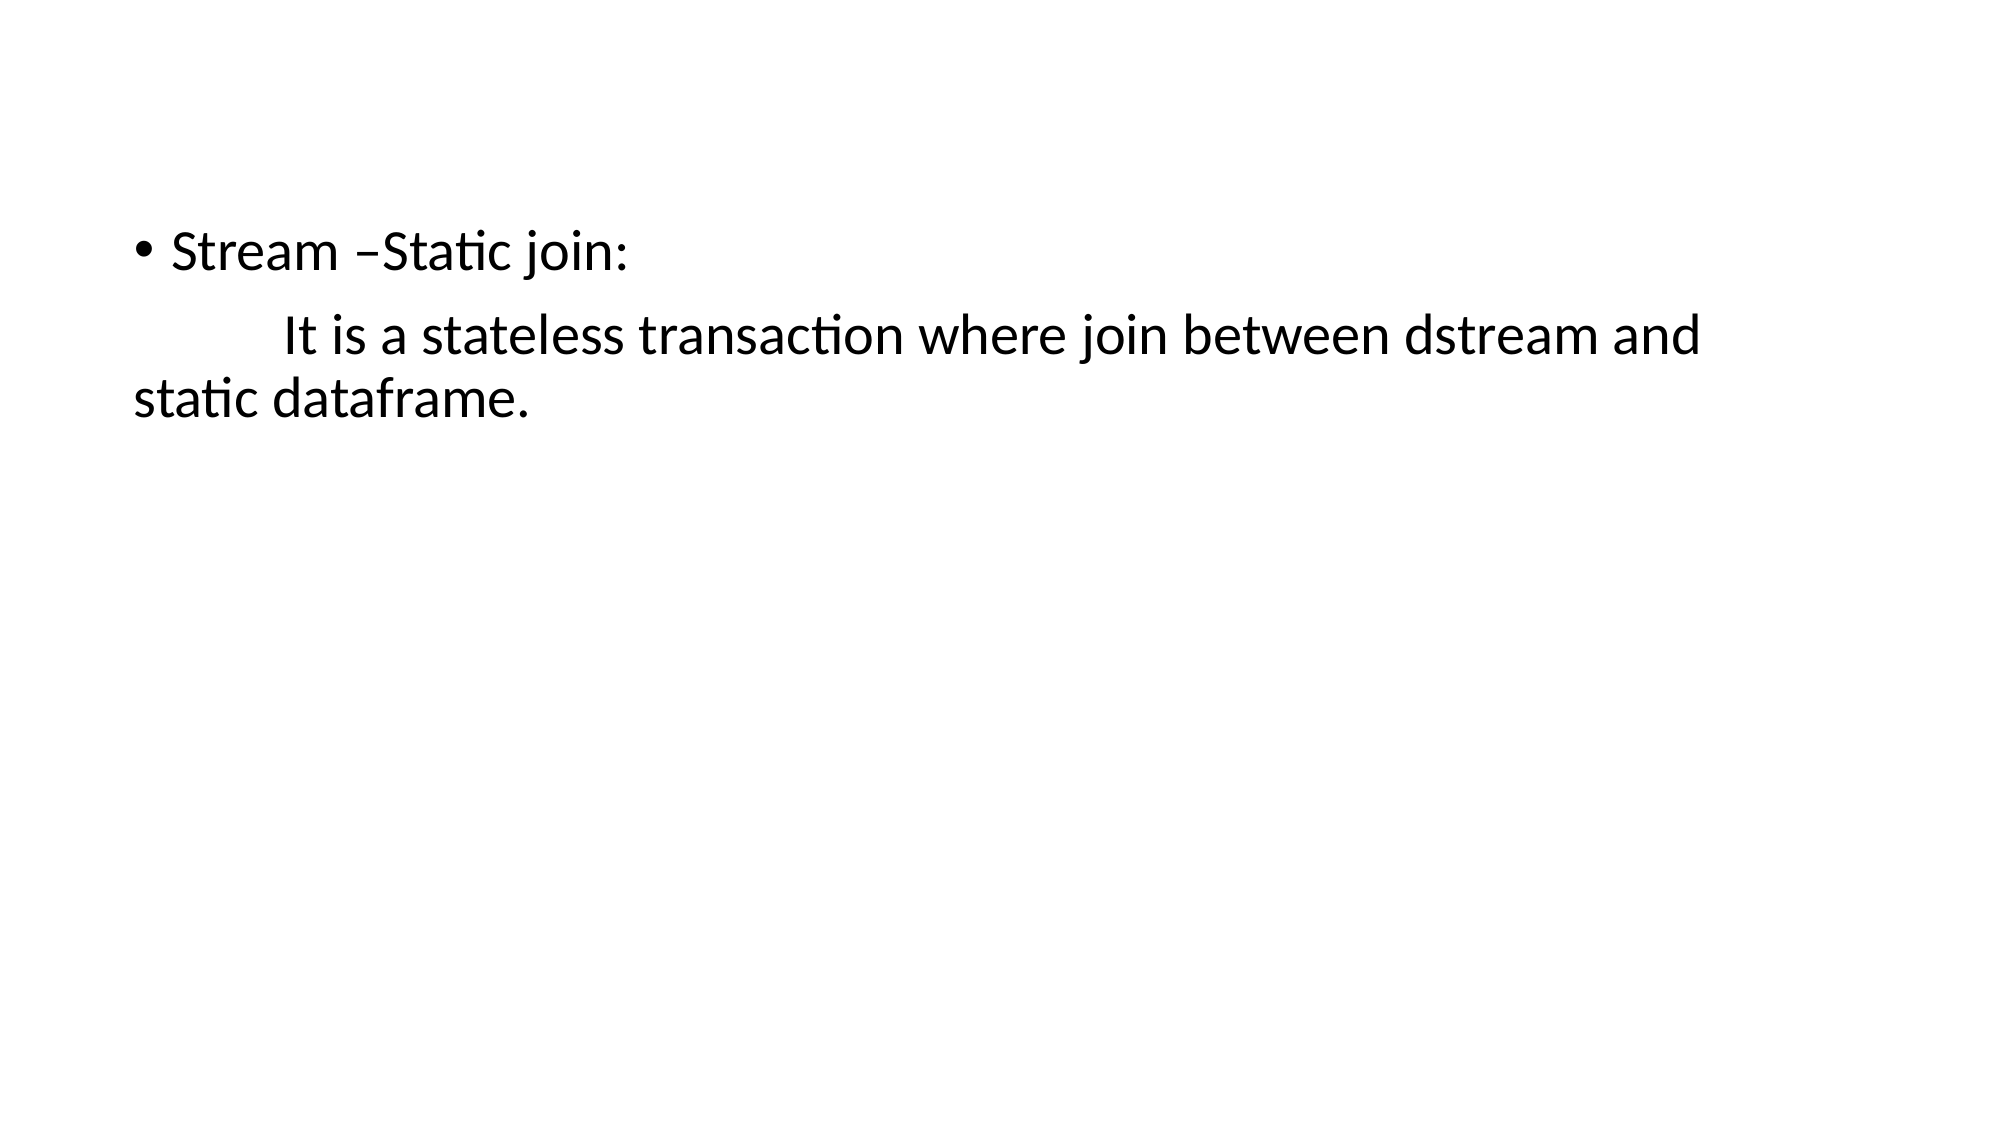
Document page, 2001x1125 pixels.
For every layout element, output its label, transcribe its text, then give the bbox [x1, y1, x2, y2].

list Stream –Static join: It is a stateless transaction where join between dstream and static dataframe. [118, 212, 1844, 927]
